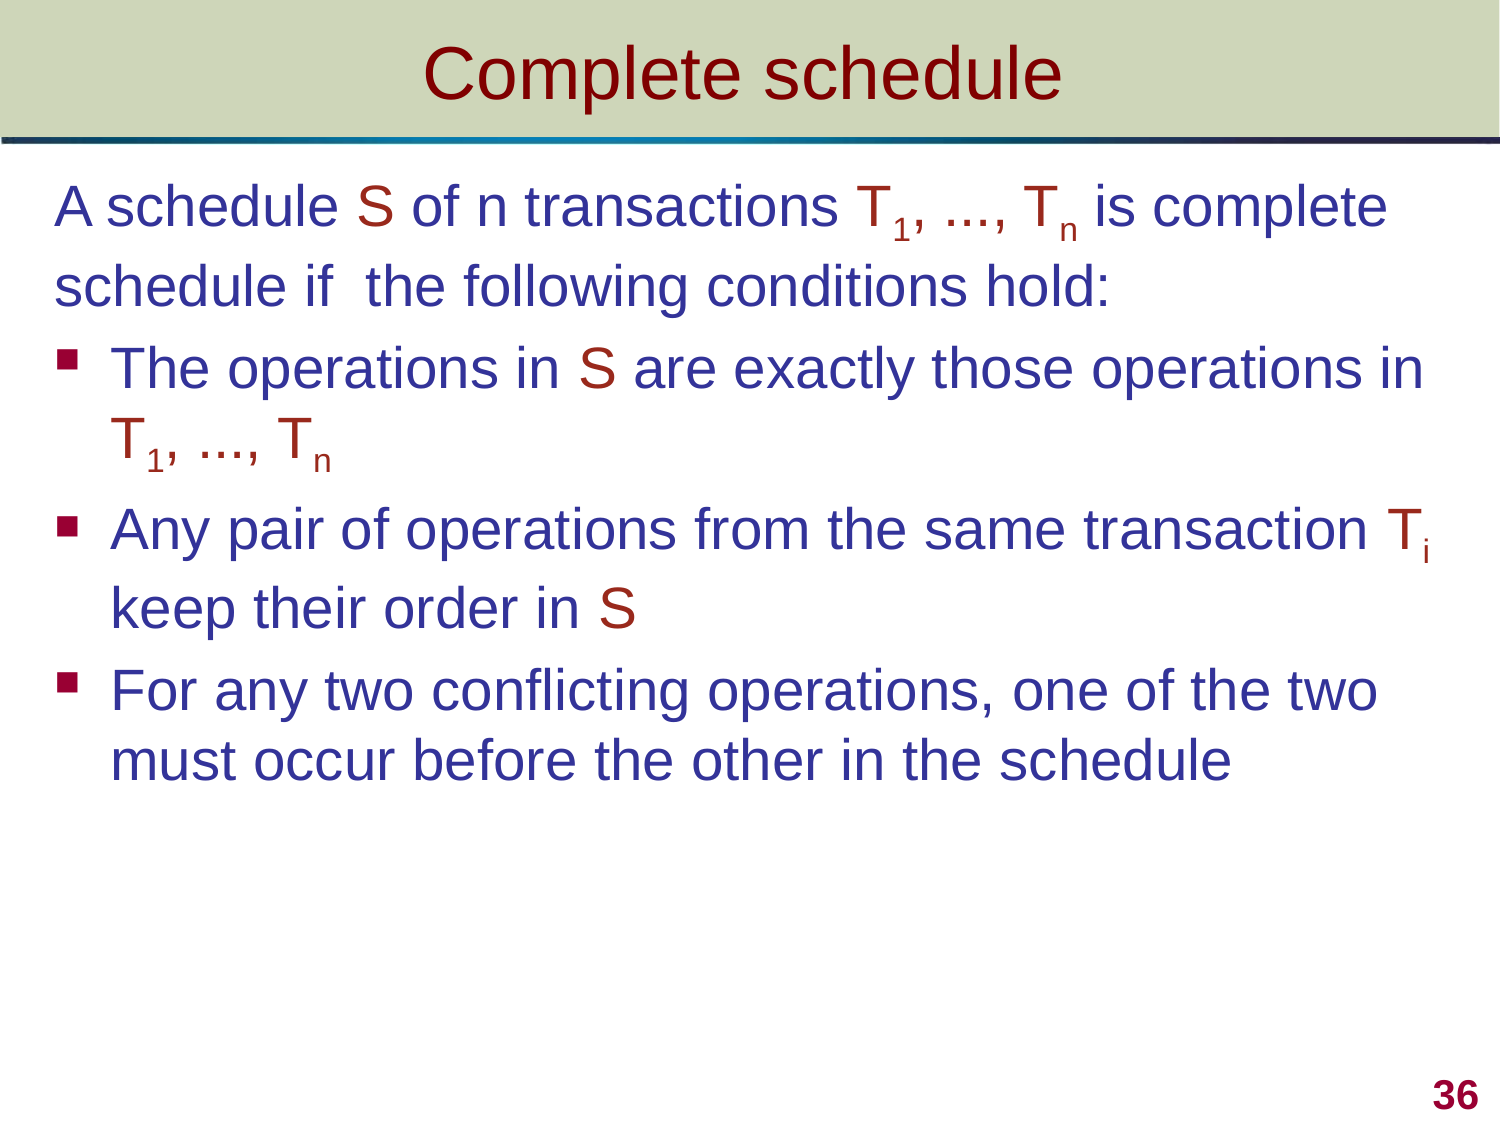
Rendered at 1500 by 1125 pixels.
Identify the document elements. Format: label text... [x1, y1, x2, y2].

slide_number 36 [1181, 1049, 1495, 1125]
title Complete schedule [37, 9, 1450, 130]
picture [0, 138, 1500, 145]
list A schedule S of n transactions T1, ..., Tn is complete schedule if the following conditions hold: The operations in S are exactly those operations in T1, ..., Tn Any pair of operations from the same transaction Ti keep their order in S For any two conflicting operations, one of the two must occur before the other in the schedule [39, 160, 1483, 1094]
